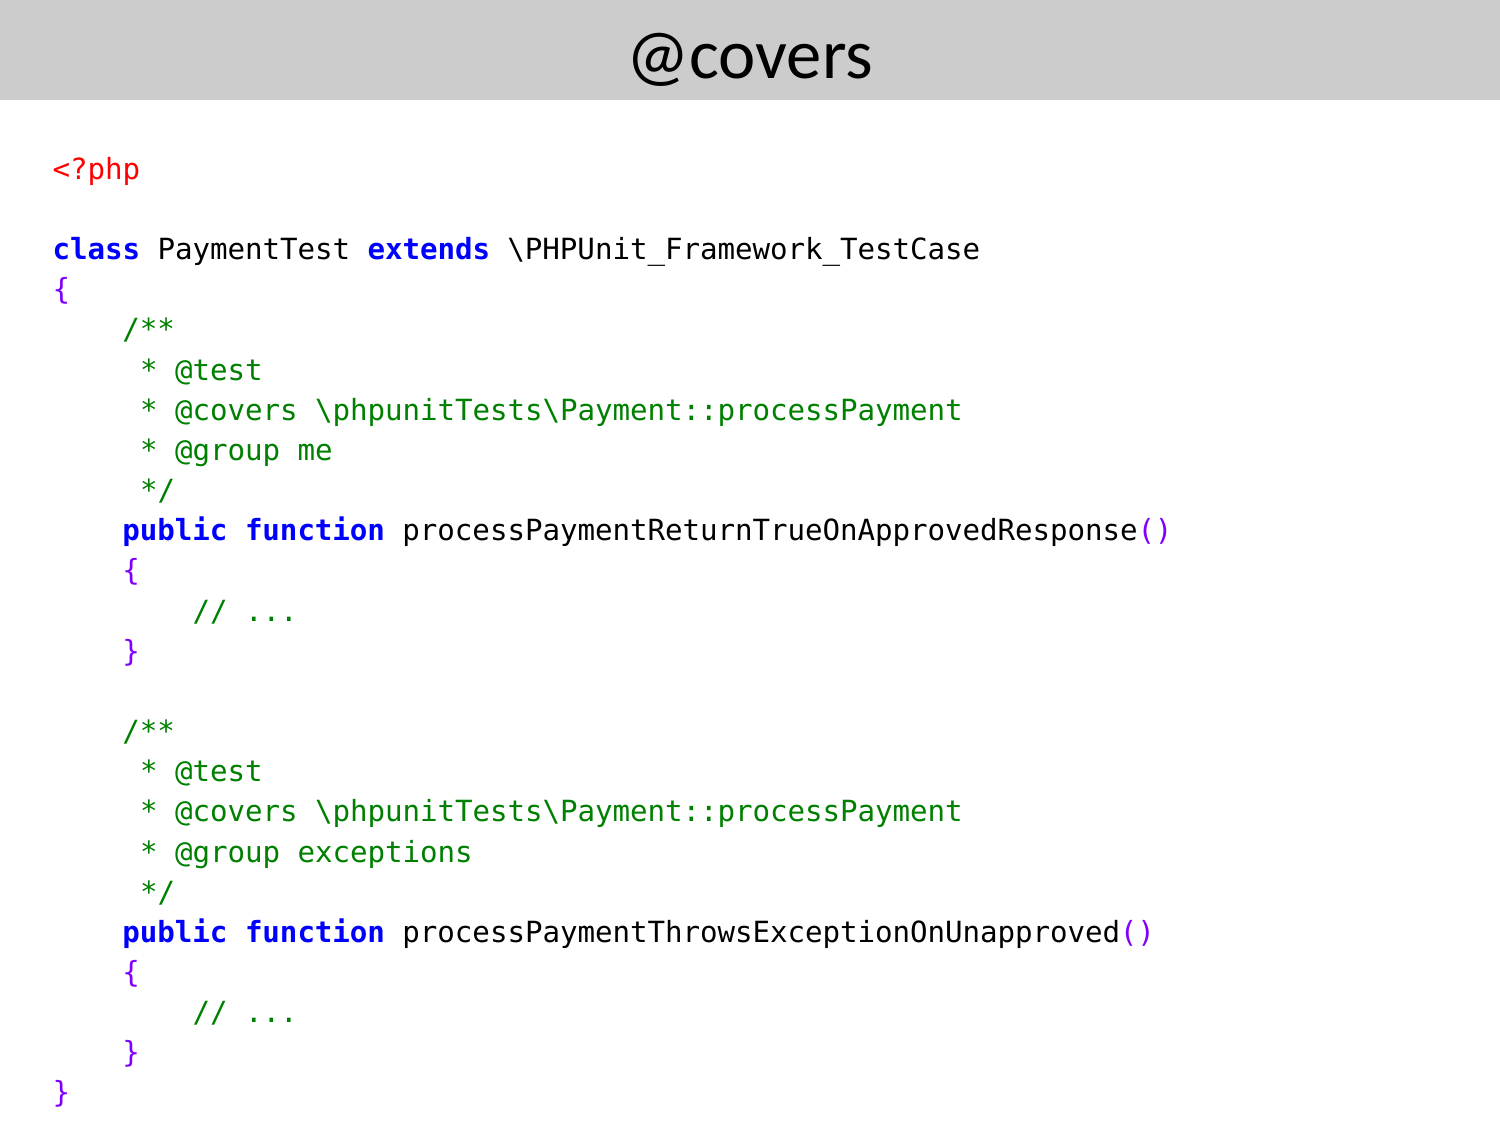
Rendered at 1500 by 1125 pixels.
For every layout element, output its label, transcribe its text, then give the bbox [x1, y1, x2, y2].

title @covers [0, 0, 1500, 100]
list <?php class PaymentTest extends \PHPUnit_Framework_TestCase { /** * @test * @covers \phpunitTests\Payment::processPayment * @group me */ public function processPaymentReturnTrueOnApprovedResponse() { // ... } /** * @test * @covers \phpunitTests\Payment::processPayment * @group exceptions */ public function processPaymentThrowsExceptionOnUnapproved() { // ... } } [37, 137, 1463, 1088]
